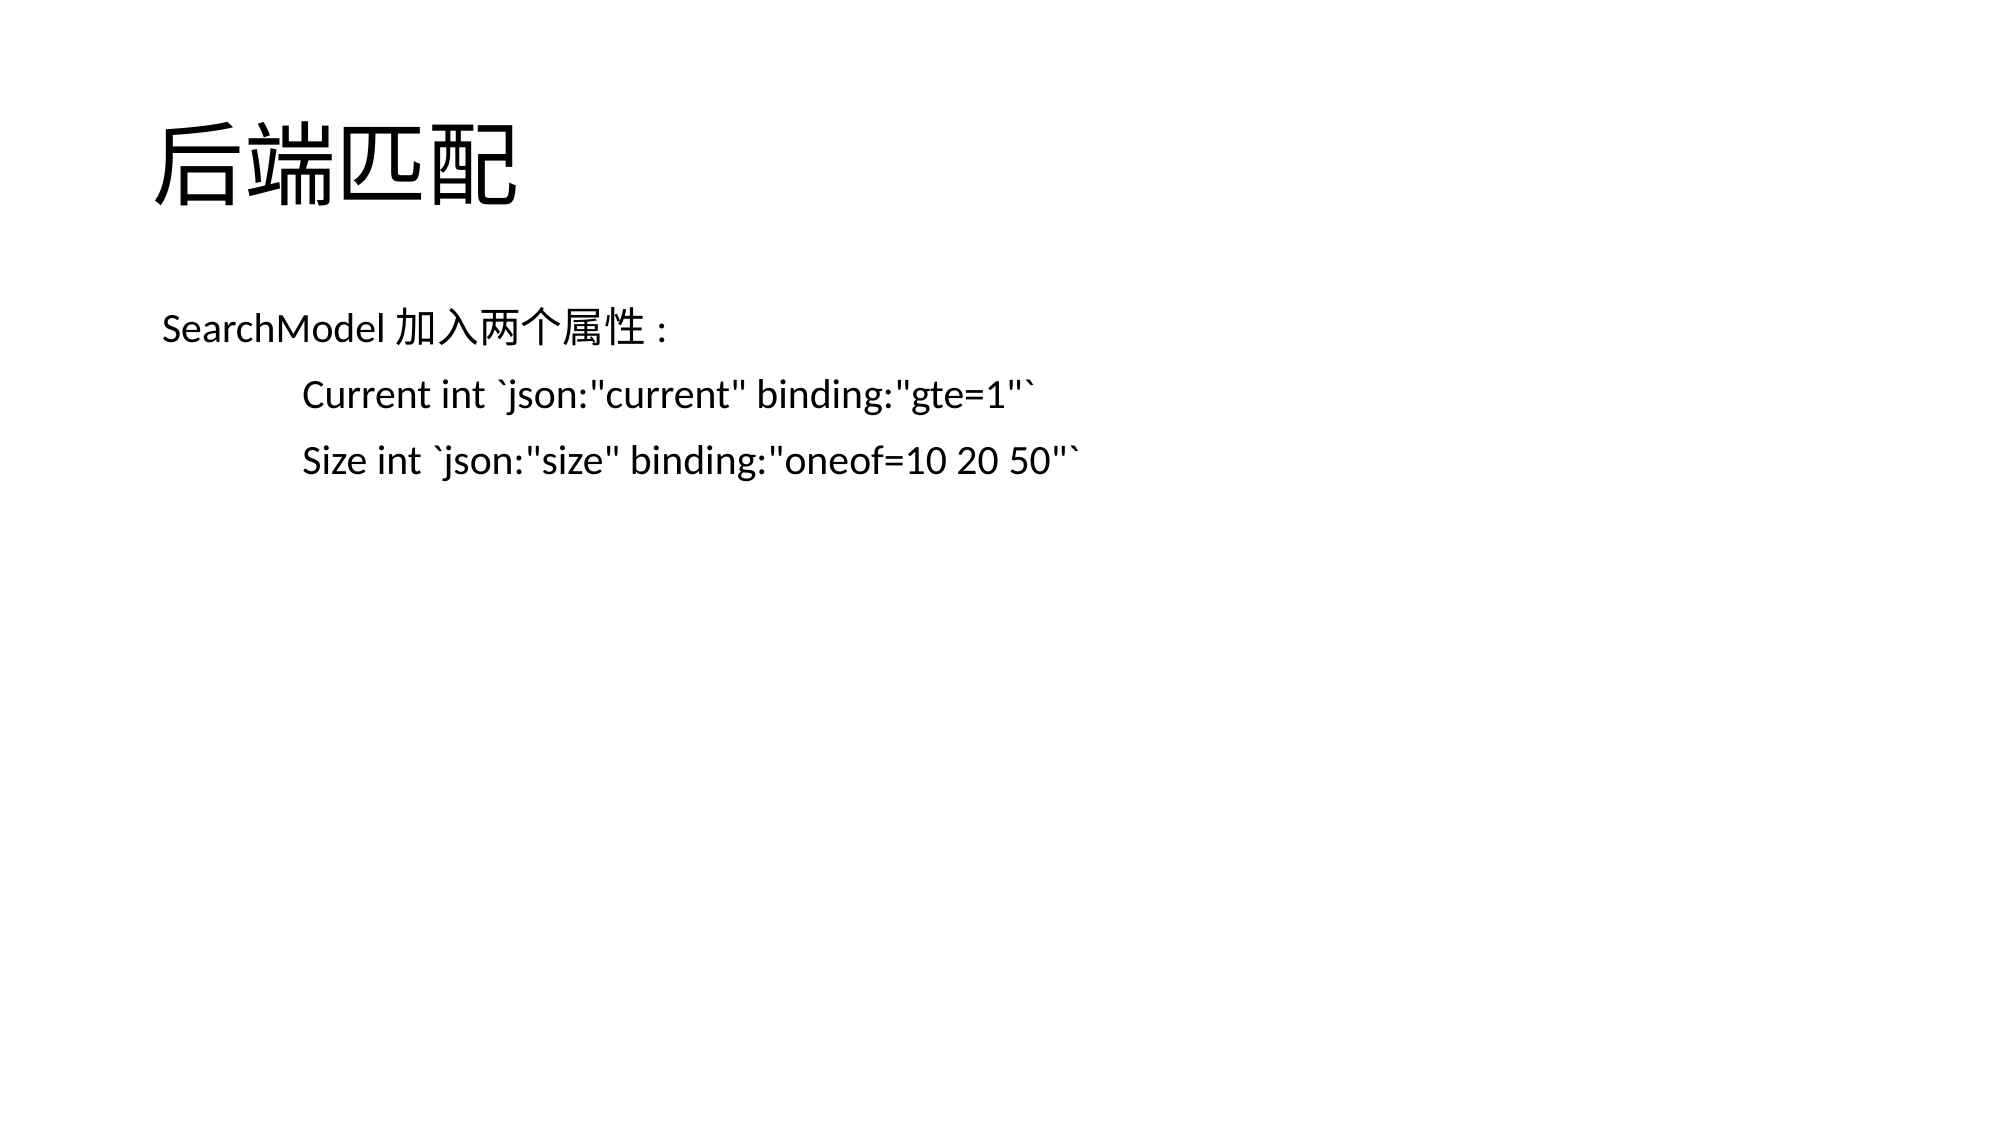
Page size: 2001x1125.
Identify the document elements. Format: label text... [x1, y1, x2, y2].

list SearchModel加入两个属性: Current int `json:"current" binding:"gte=1"` Size int `json:"size" binding:"oneof=10 20 50"` [137, 299, 1863, 1014]
title 后端匹配 [137, 59, 1863, 278]
